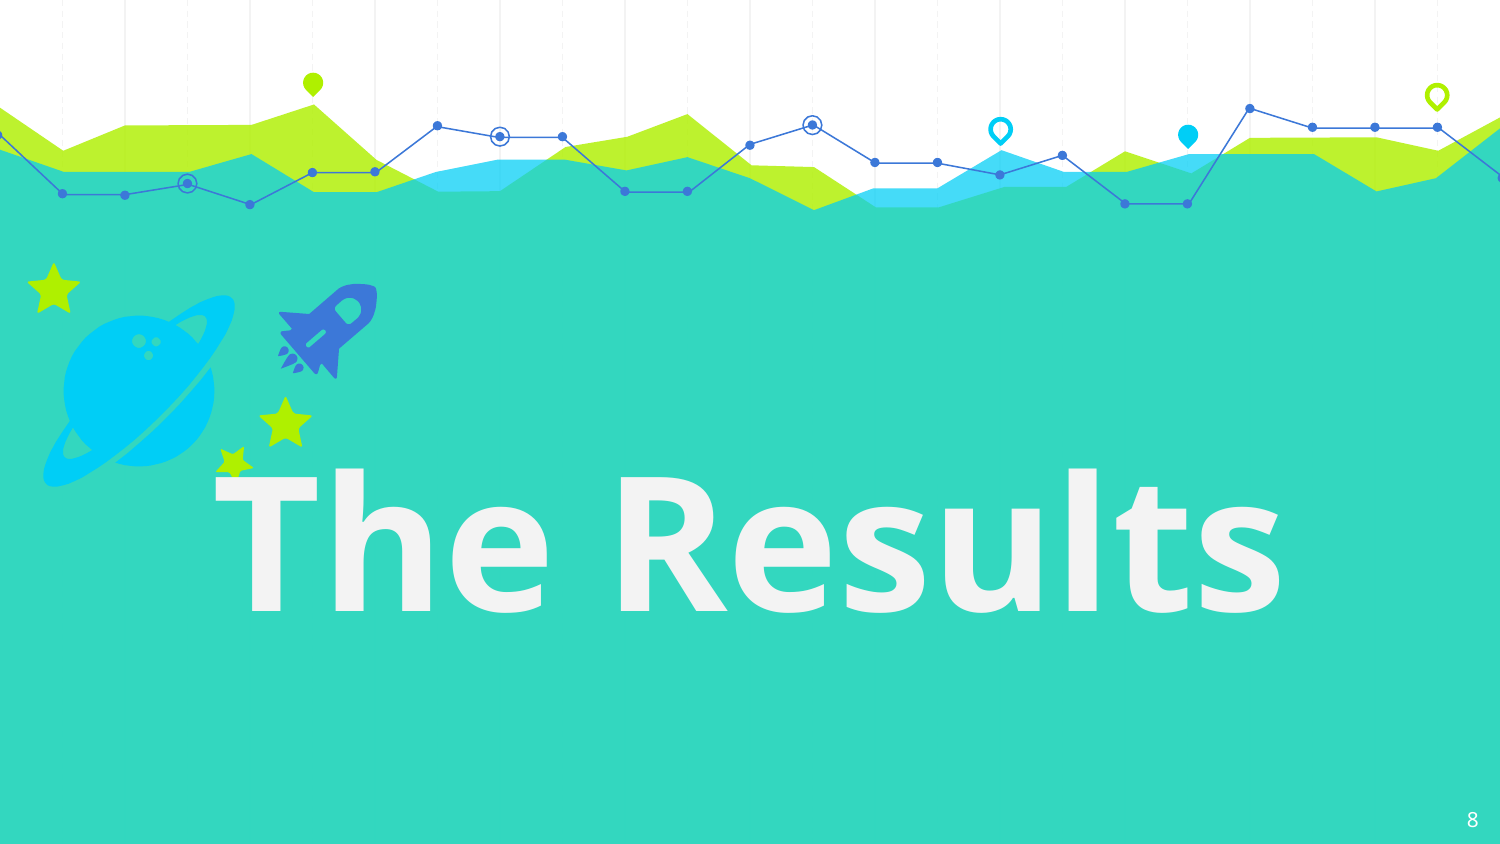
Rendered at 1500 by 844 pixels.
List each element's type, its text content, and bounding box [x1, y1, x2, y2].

text_box [259, 397, 312, 425]
text_box [27, 263, 80, 296]
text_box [43, 295, 235, 487]
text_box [277, 281, 375, 379]
title The Results [112, 425, 1388, 664]
slide_number ‹#› [1403, 791, 1494, 844]
